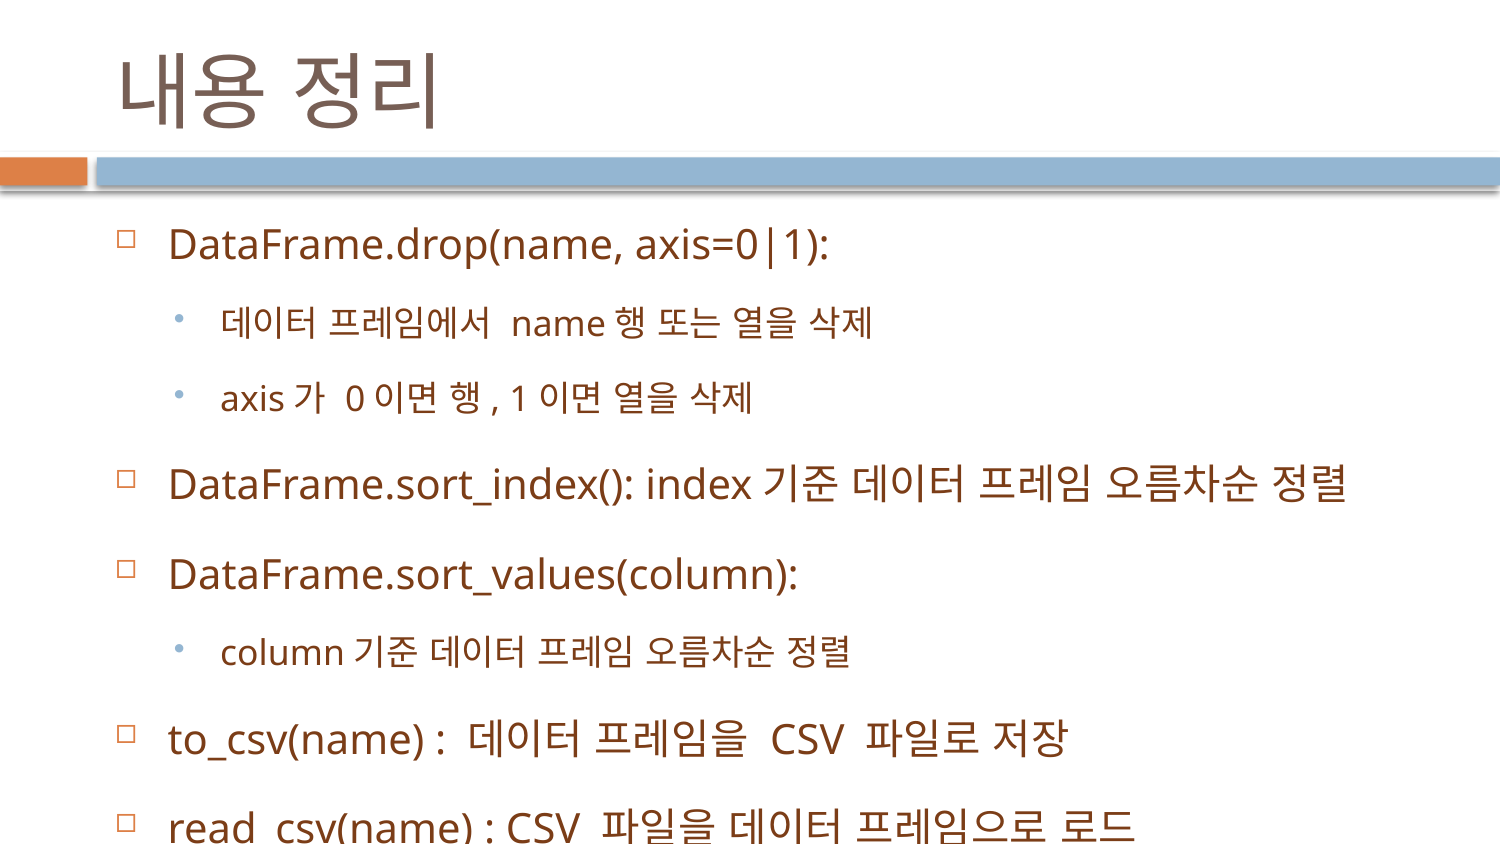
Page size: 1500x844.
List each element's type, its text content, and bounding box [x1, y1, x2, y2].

title 내용 정리 [100, 28, 1438, 150]
list DataFrame.drop(name, axis=0|1): 데이터 프레임에서 name행 또는 열을 삭제 axis가 0이면 행, 1이면 열을 삭제 DataFrame.sort_index(): index기준 데이터 프레임 오름차순 정렬 DataFrame.sort_values(column): column기준 데이터 프레임 오름차순 정렬 to_csv(name) : 데이터 프레임을 CSV 파일로 저장 read_csv(name) : CSV 파일을 데이터 프레임으로 로드 [100, 185, 1438, 739]
